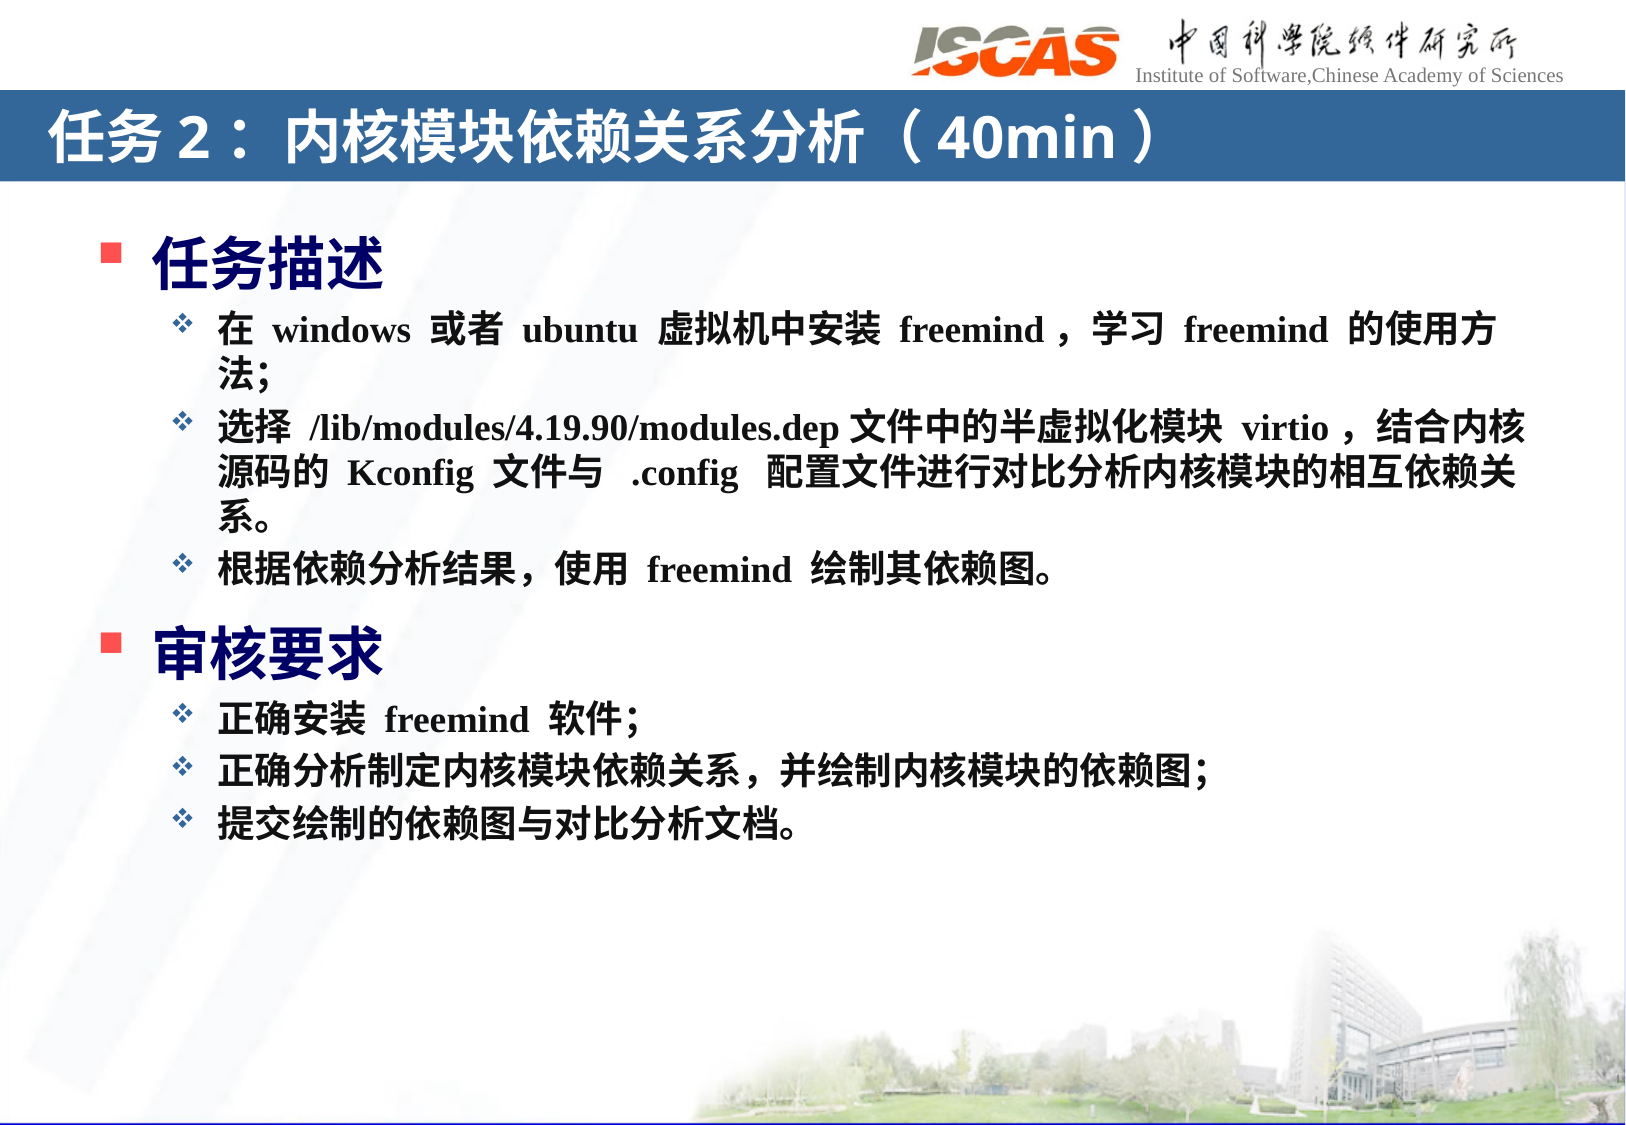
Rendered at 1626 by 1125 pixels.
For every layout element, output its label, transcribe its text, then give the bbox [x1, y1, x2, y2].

picture [907, 18, 1132, 87]
text_box 审核要求 正确安装 freemind 软件； 正确分析制定内核模块依赖关系，并绘制内核模块的依赖图； 提交绘制的依赖图与对比分析文档。 [80, 609, 1545, 870]
title 任务2：内核模块依赖关系分析（40min） [0, 89, 1625, 182]
list 任务描述 在 windows 或者 ubuntu 虚拟机中安装 freemind，学习 freemind 的使用方法； 选择 /lib/modules/4.19.90/modules.dep文件中的半虚拟化模块 virtio，结合内核源码的 Kconfig 文件与 .config 配置文件进行对比分析内核模块的相互依赖关系。 根据依赖分析结果，使用 freemind 绘制其依赖图。 [79, 219, 1569, 599]
picture [0, 92, 1626, 1125]
picture [1166, 15, 1519, 71]
